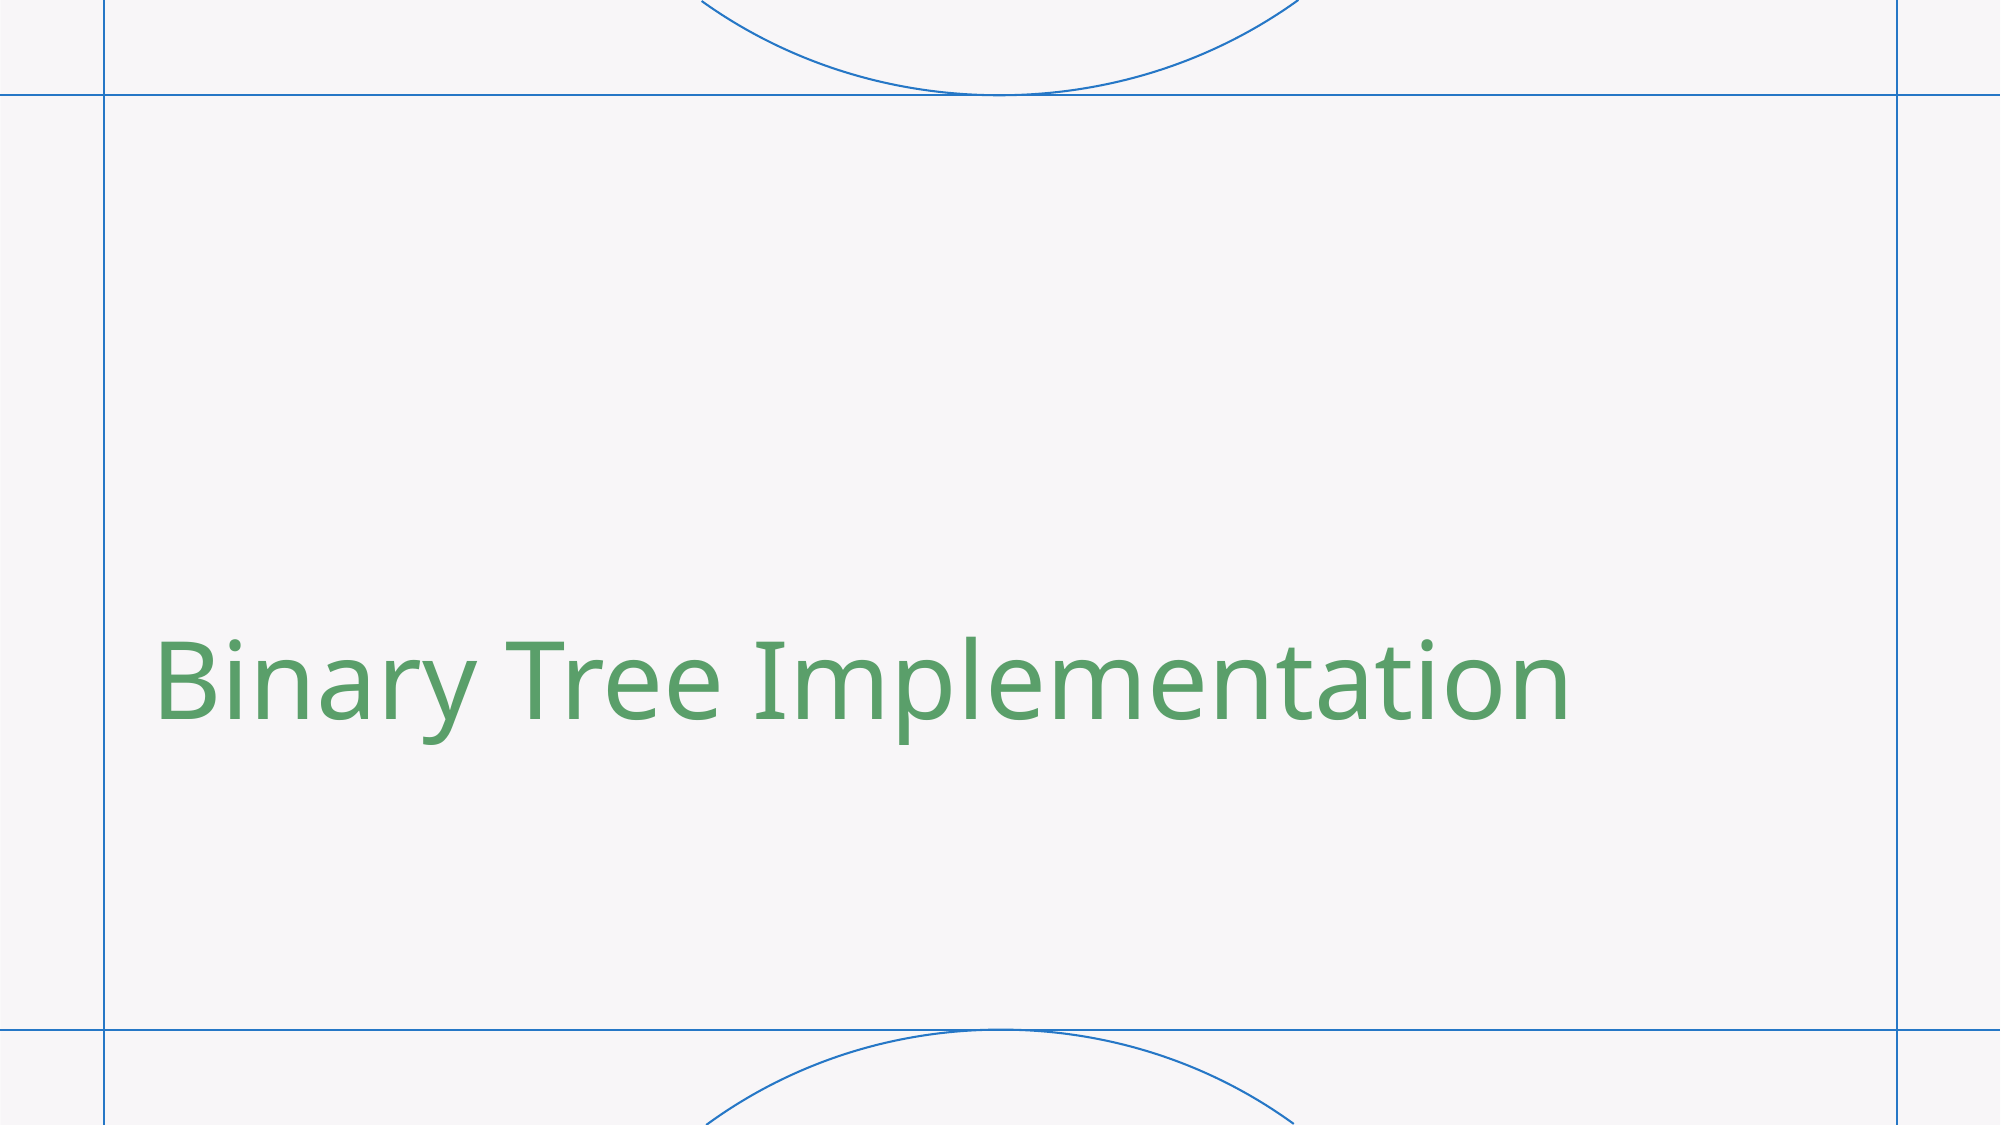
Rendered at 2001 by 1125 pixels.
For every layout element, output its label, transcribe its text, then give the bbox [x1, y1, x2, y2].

title Binary Tree Implementation [136, 280, 1862, 749]
